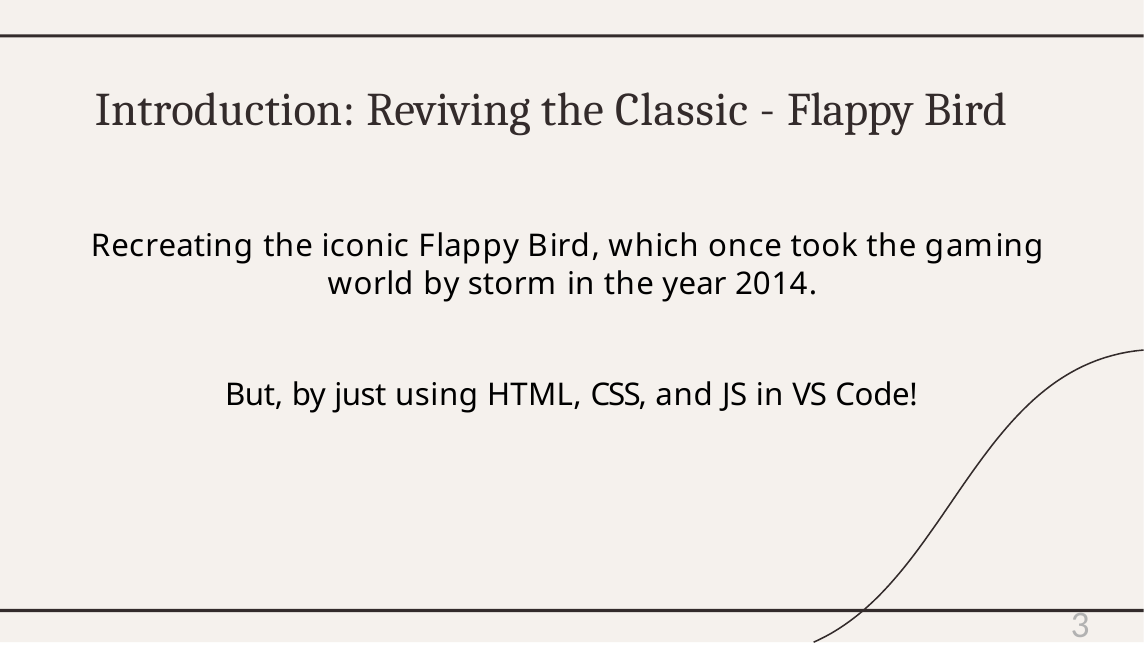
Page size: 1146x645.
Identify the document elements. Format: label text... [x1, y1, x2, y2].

text_box [1090, 608, 1144, 613]
text_box [862, 350, 1144, 599]
text_box [0, 34, 1144, 38]
slide_number 3 [825, 599, 1090, 632]
text_box [0, 608, 825, 613]
text_box Recreating the iconic Flappy Bird, which once took the gaming world by storm in the year 2014. But, by just using HTML, CSS, and JS in VS Code! [76, 223, 1068, 413]
title Introduction: Reviving the Classic - Flappy Bird [92, 76, 1052, 187]
text_box [813, 632, 834, 643]
